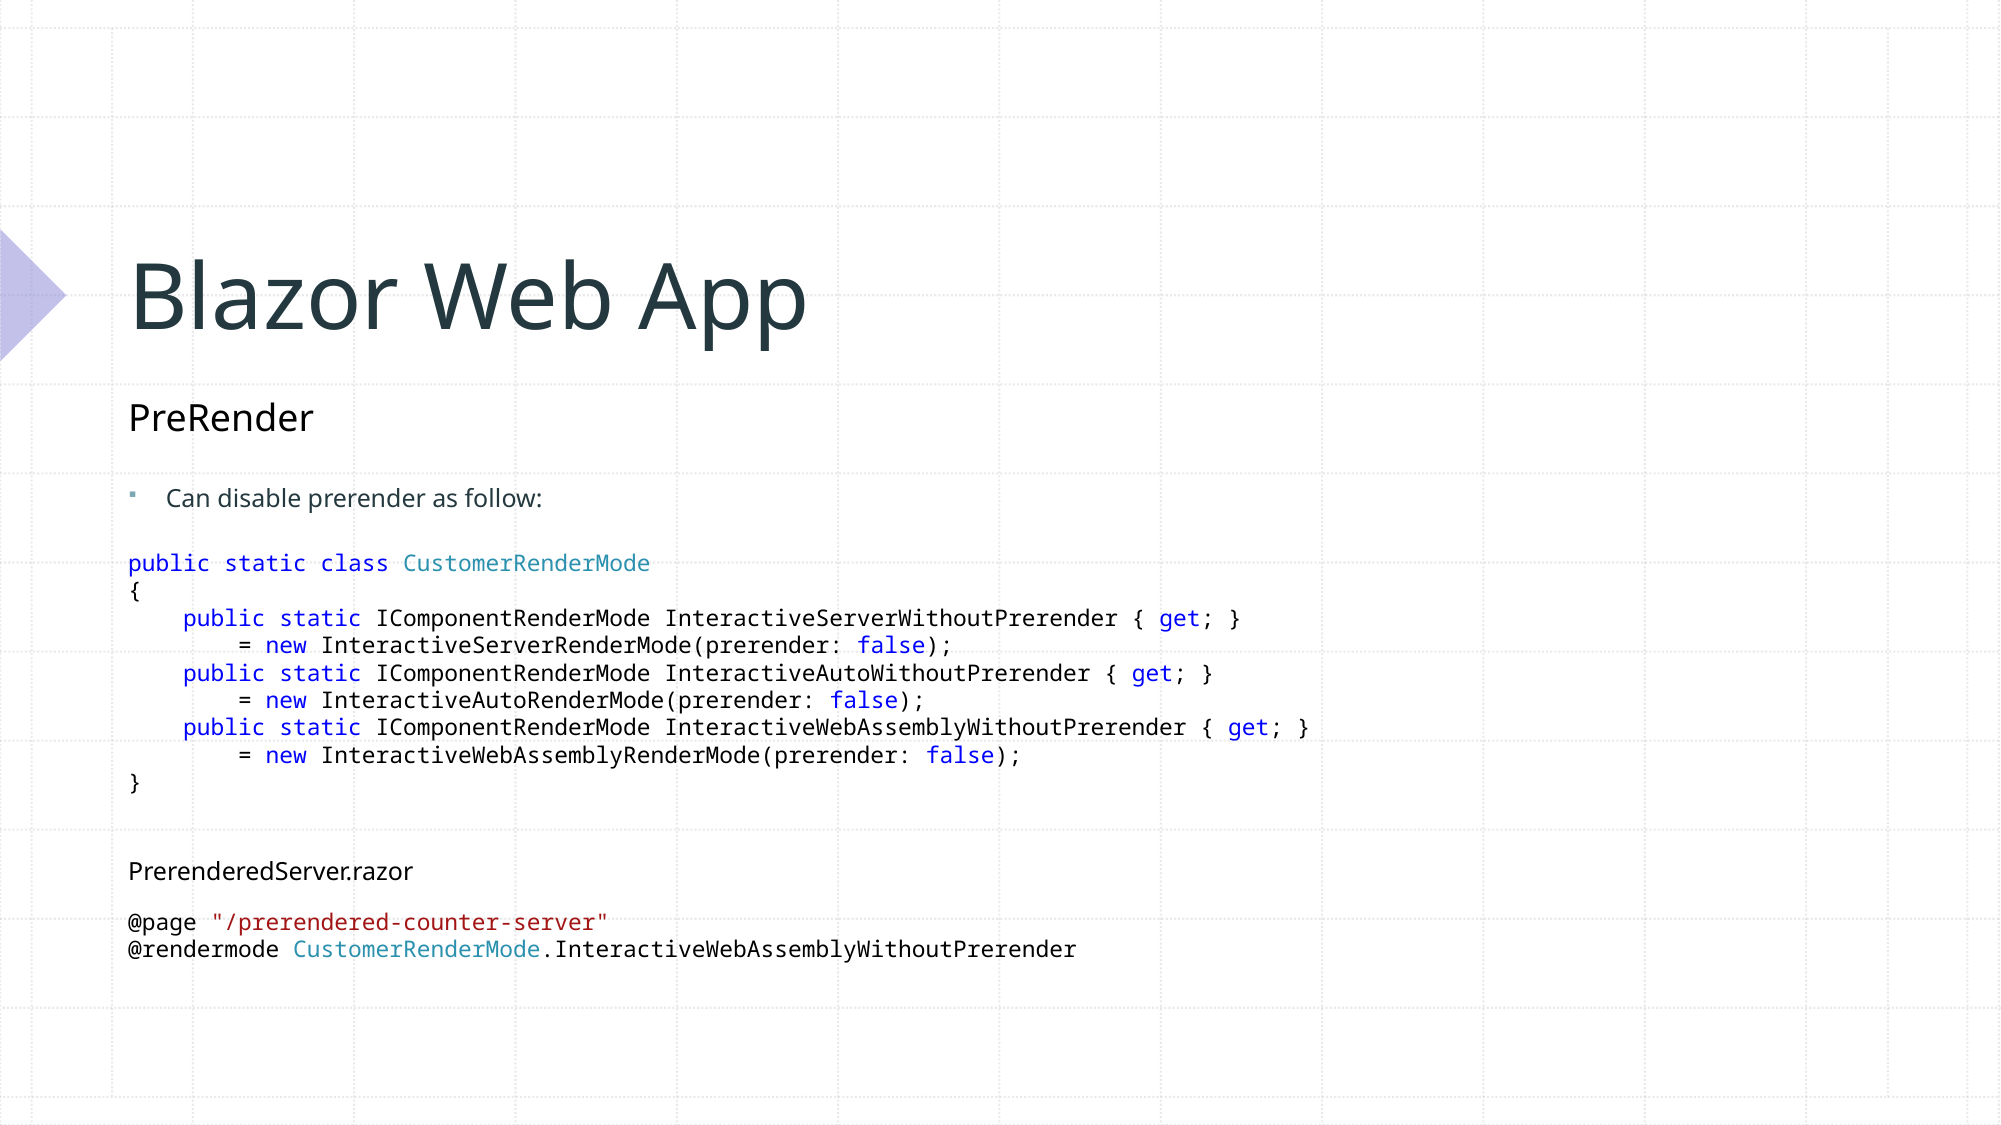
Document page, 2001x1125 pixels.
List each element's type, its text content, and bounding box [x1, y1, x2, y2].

text_box PreRender [113, 386, 420, 446]
text_box PrerenderedServer.razor [113, 847, 1117, 893]
list Can disable prerender as follow: [113, 472, 1808, 649]
title Blazor Web App [113, 119, 1808, 356]
text_box @page "/prerendered-counter-server" @rendermode CustomerRenderMode.InteractiveWebAssemblyWithoutPrerender [113, 899, 1104, 970]
text_box public static class CustomerRenderMode { public static IComponentRenderMode InteractiveServerWithoutPrerender { get; } = new InteractiveServerRenderMode(prerender: false); public static IComponentRenderMode InteractiveAutoWithoutPrerender { get; } = new InteractiveAutoRenderMode(prerender: false); public static IComponentRenderMode InteractiveWebAssemblyWithoutPrerender { get; } = new InteractiveWebAssemblyRenderMode(prerender: false); } [113, 540, 1352, 803]
